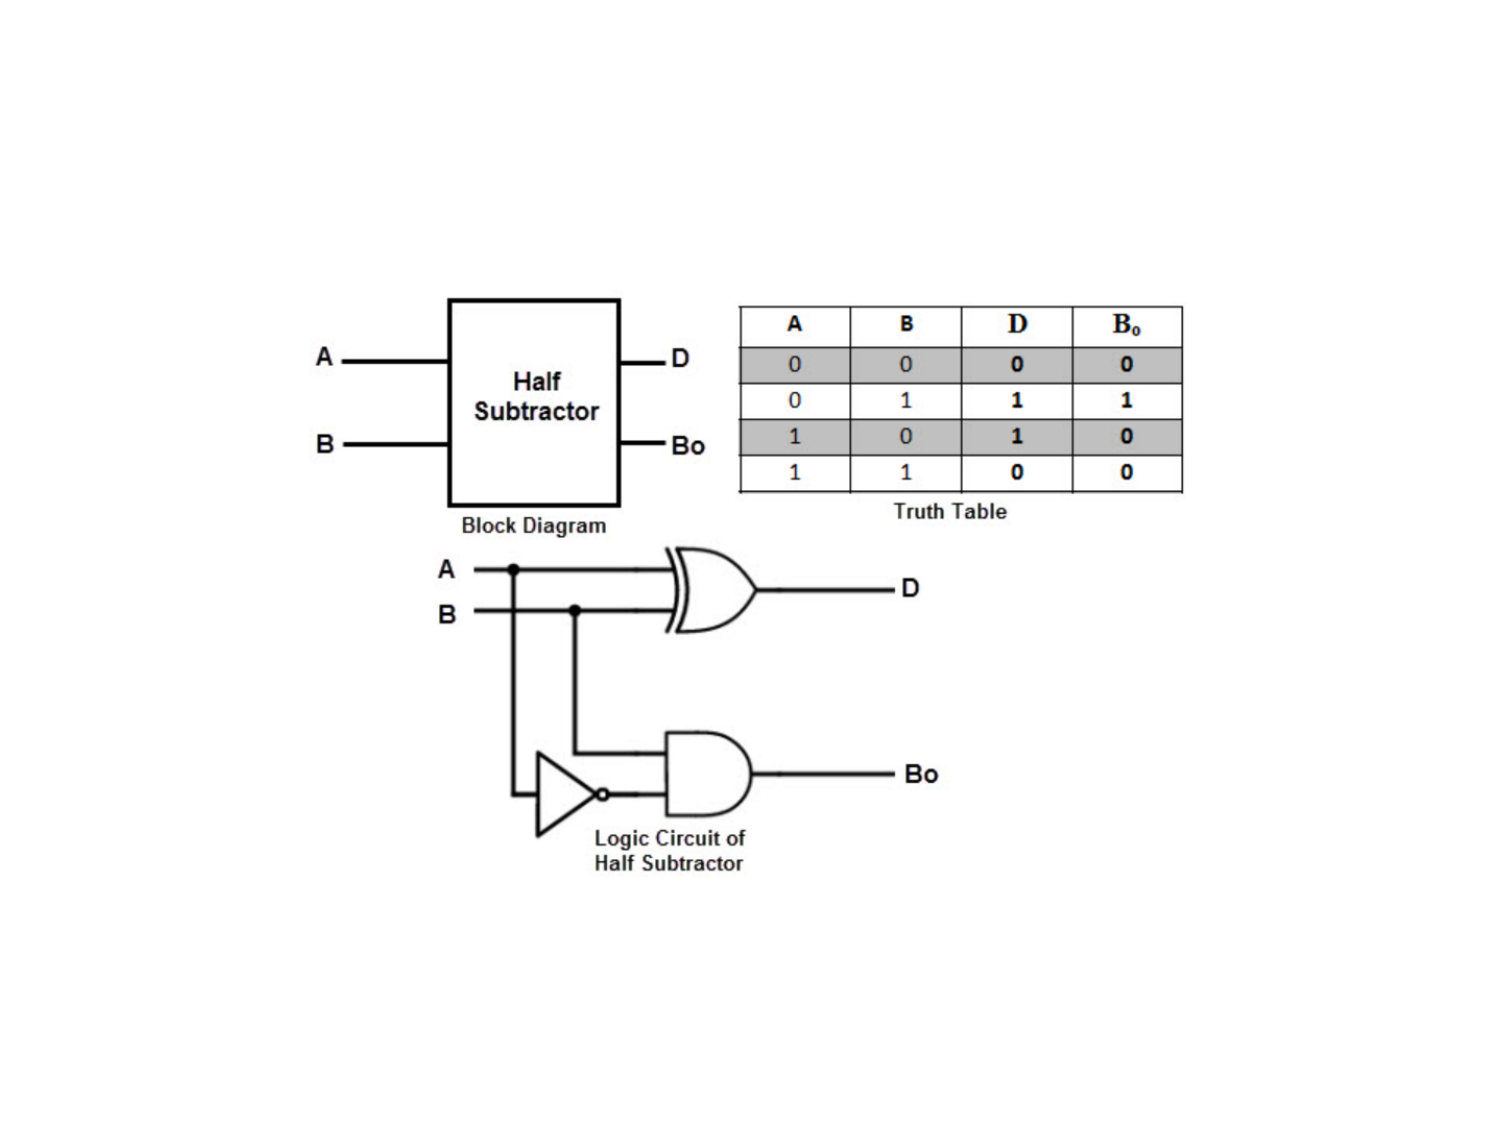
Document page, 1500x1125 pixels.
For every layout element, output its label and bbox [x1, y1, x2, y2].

picture [247, 243, 1253, 882]
